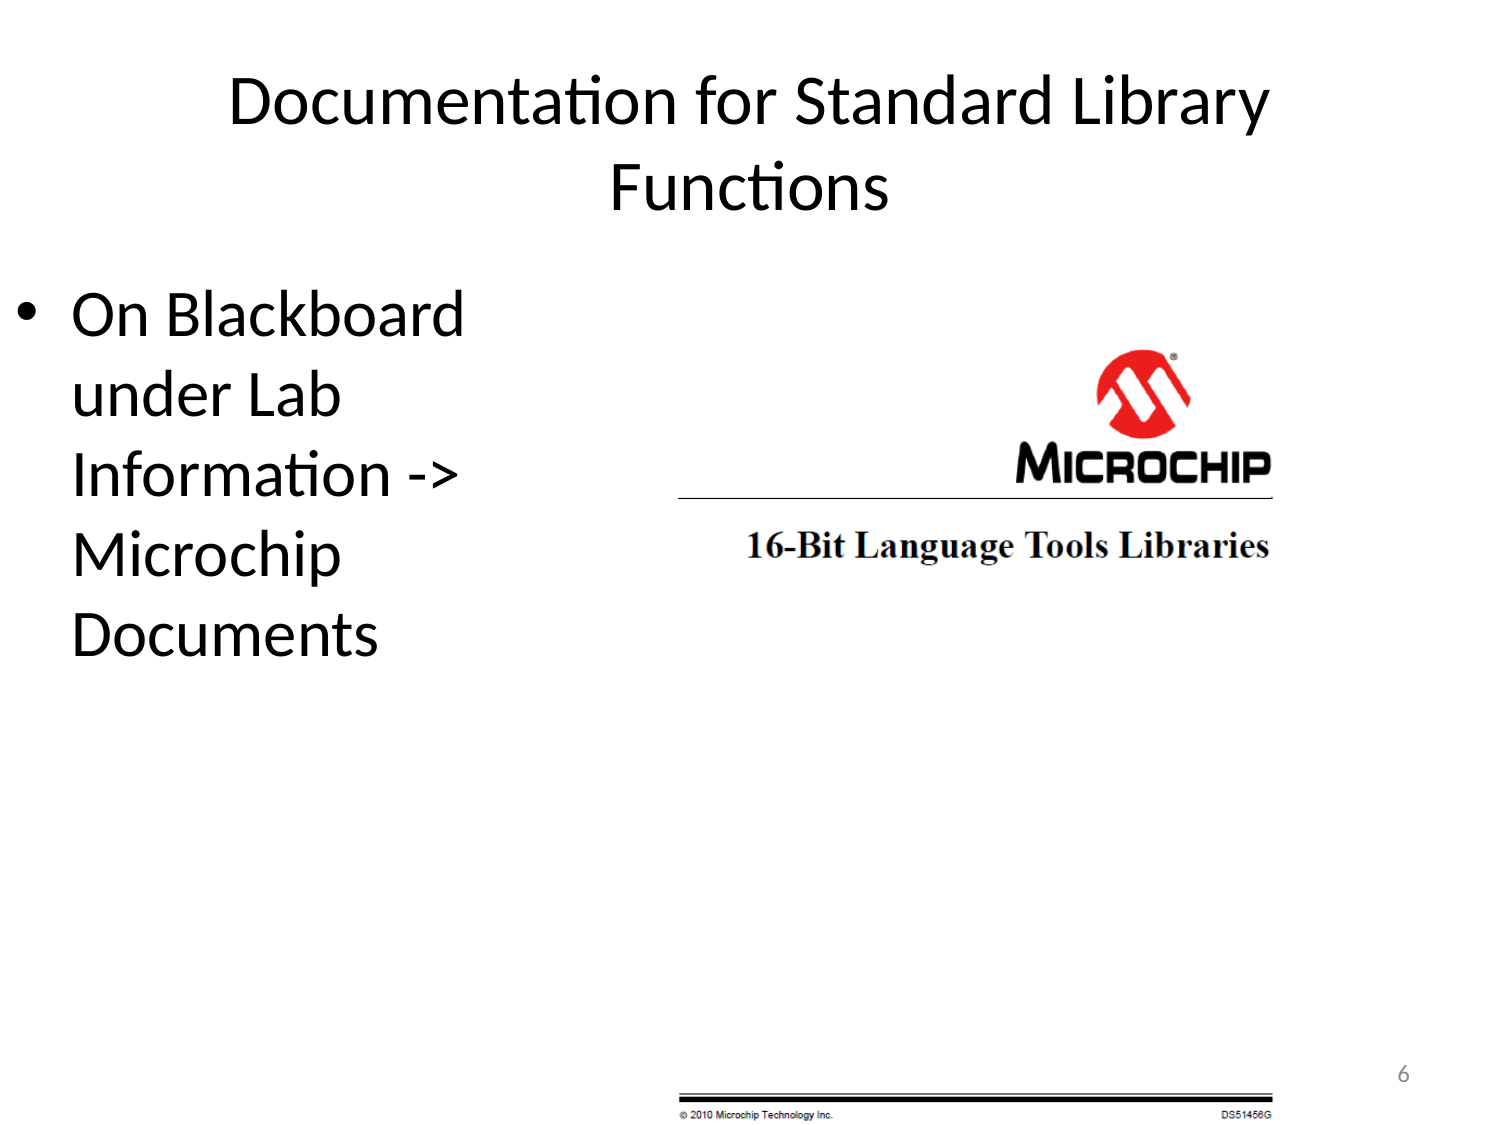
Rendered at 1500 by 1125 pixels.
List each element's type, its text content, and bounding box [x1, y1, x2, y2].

picture [599, 185, 1341, 1125]
slide_number 6 [1345, 1042, 1425, 1103]
title Documentation for Standard Library Functions [75, 45, 1425, 233]
list On Blackboard under Lab Information -> Microchip Documents [0, 262, 513, 1005]
